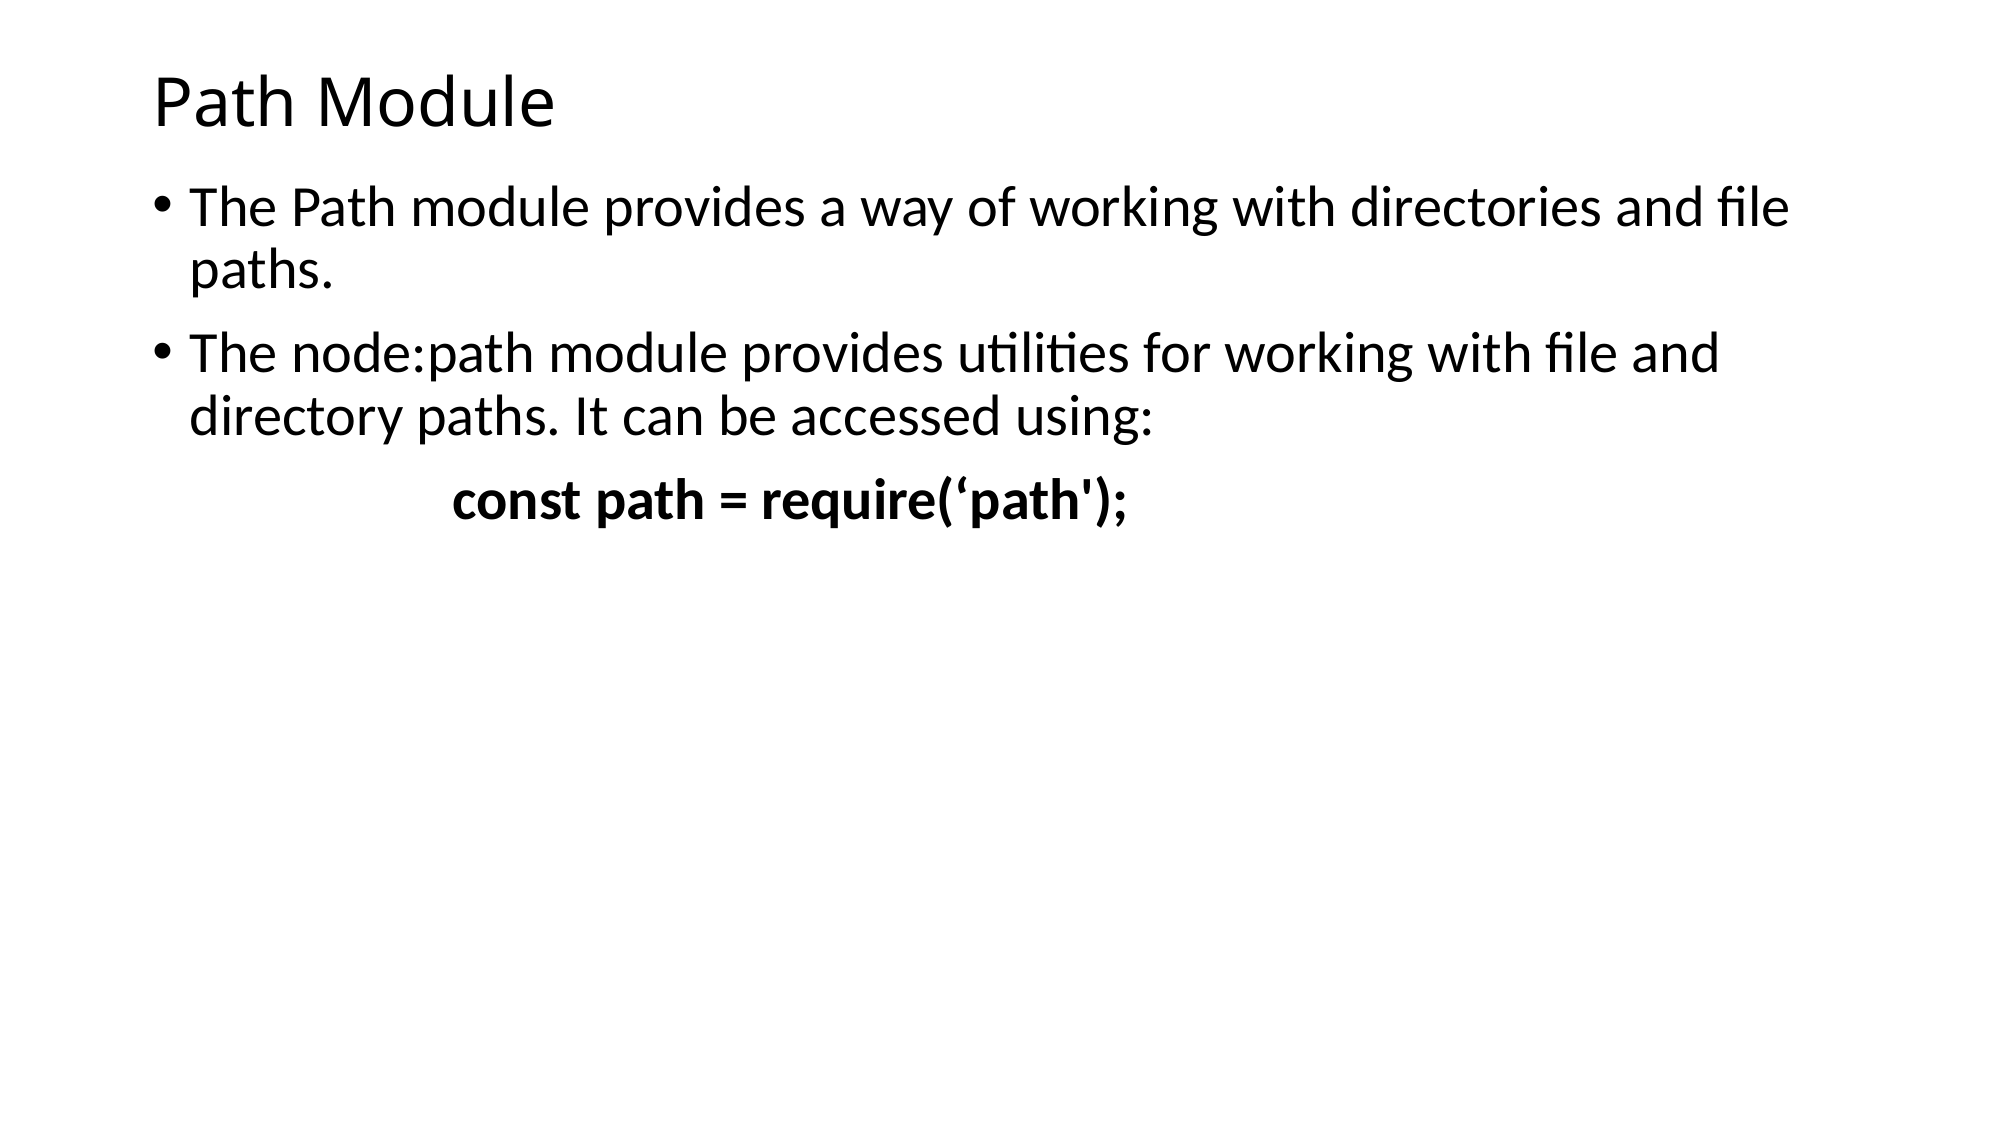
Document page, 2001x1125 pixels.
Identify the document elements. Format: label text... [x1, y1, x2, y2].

list The Path module provides a way of working with directories and file paths. The node:path module provides utilities for working with file and directory paths. It can be accessed using: const path = require(‘path'); [137, 168, 1863, 1014]
title Path Module [137, 59, 1863, 149]
